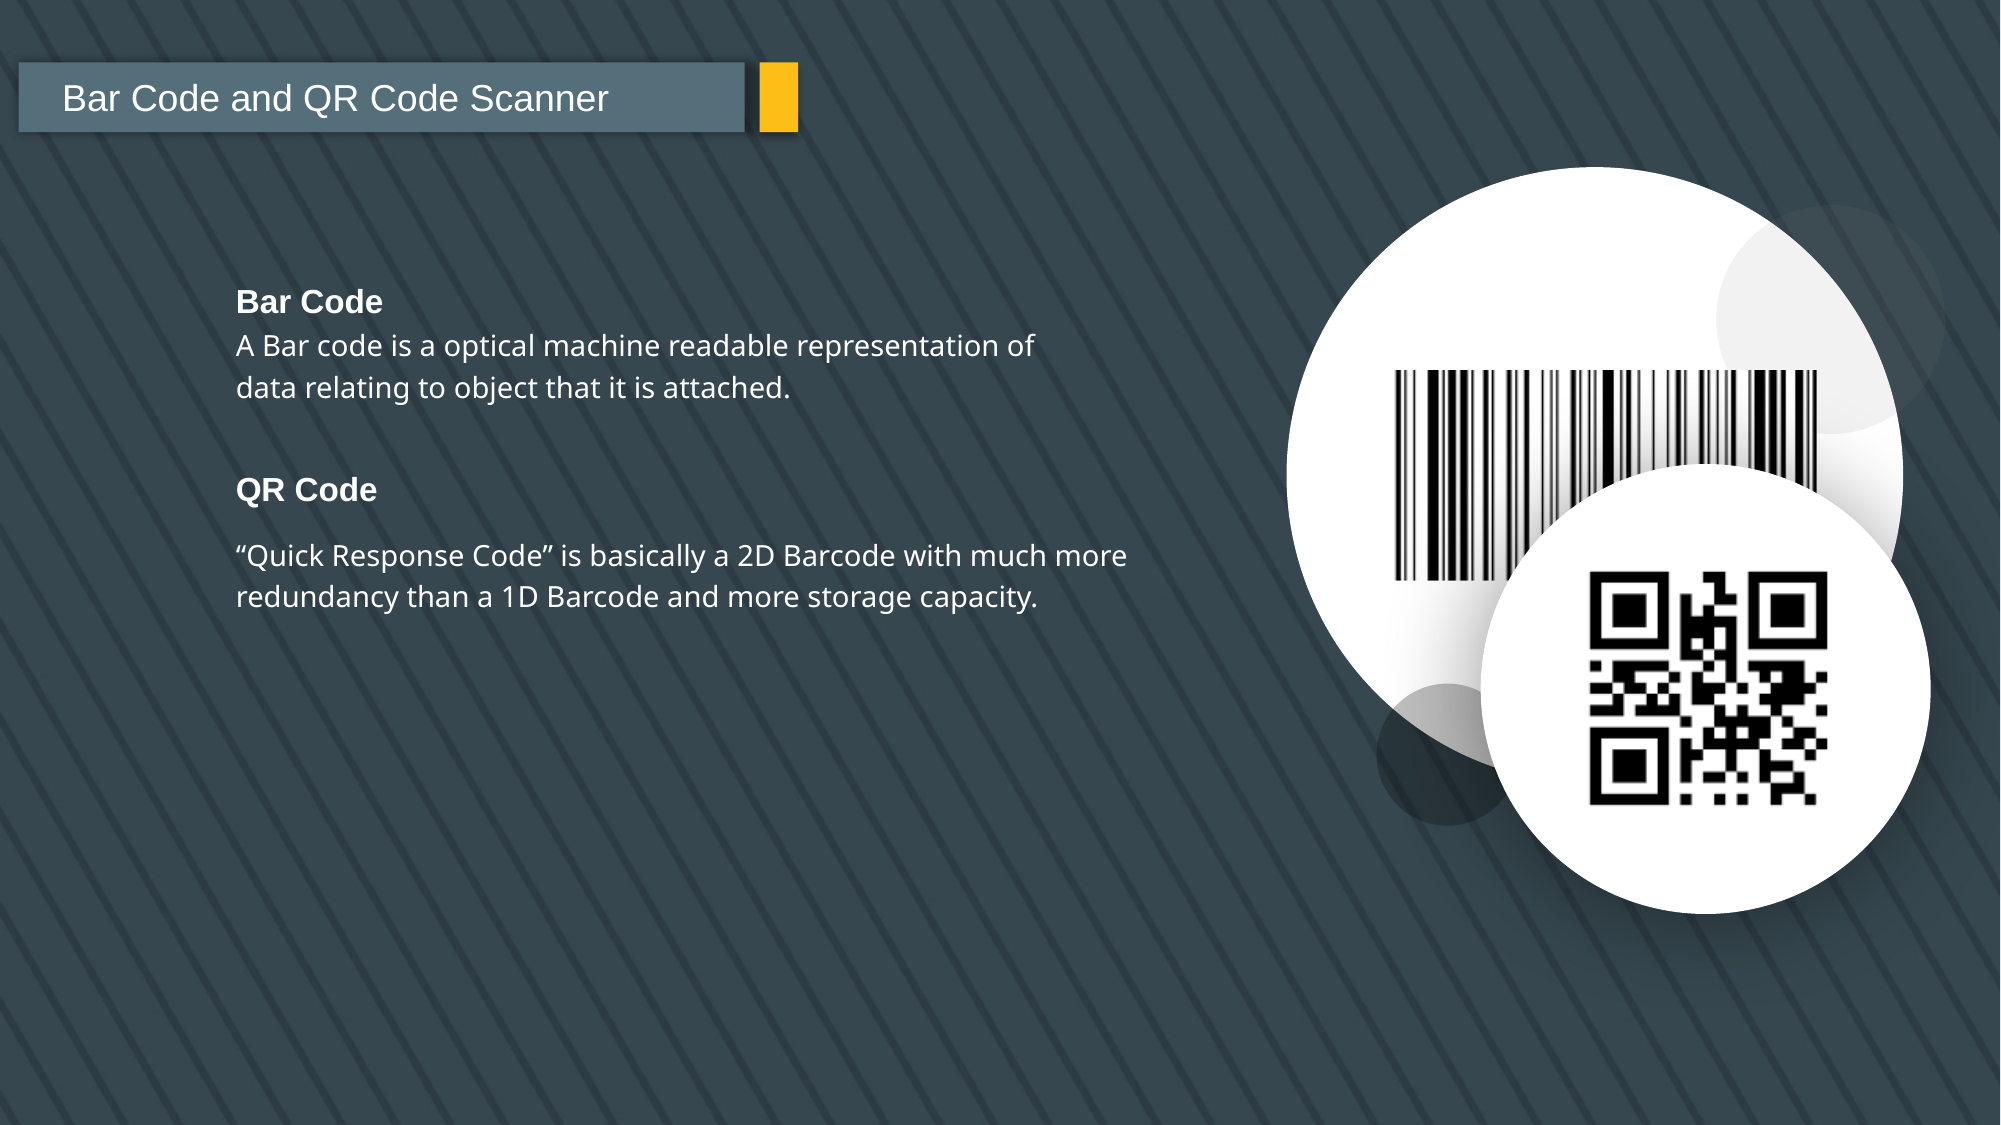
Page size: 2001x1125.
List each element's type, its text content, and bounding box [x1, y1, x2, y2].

text_box [1479, 492, 1932, 916]
text_box A Bar code is a optical machine readable representation of data relating to object that it is attached. [235, 320, 1087, 405]
picture [0, 0, 2001, 1125]
text_box [1375, 691, 1444, 827]
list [1545, 552, 1866, 826]
text_box [1715, 204, 1947, 436]
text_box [18, 62, 798, 133]
text_box QR Code [235, 468, 688, 509]
text_box “Quick Response Code” is basically a 2D Barcode with much more redundancy than a 1D Barcode and more storage capacity. [235, 529, 1176, 614]
text_box [1285, 166, 1770, 709]
text_box [1833, 414, 1905, 488]
text_box Bar Code [235, 280, 688, 321]
